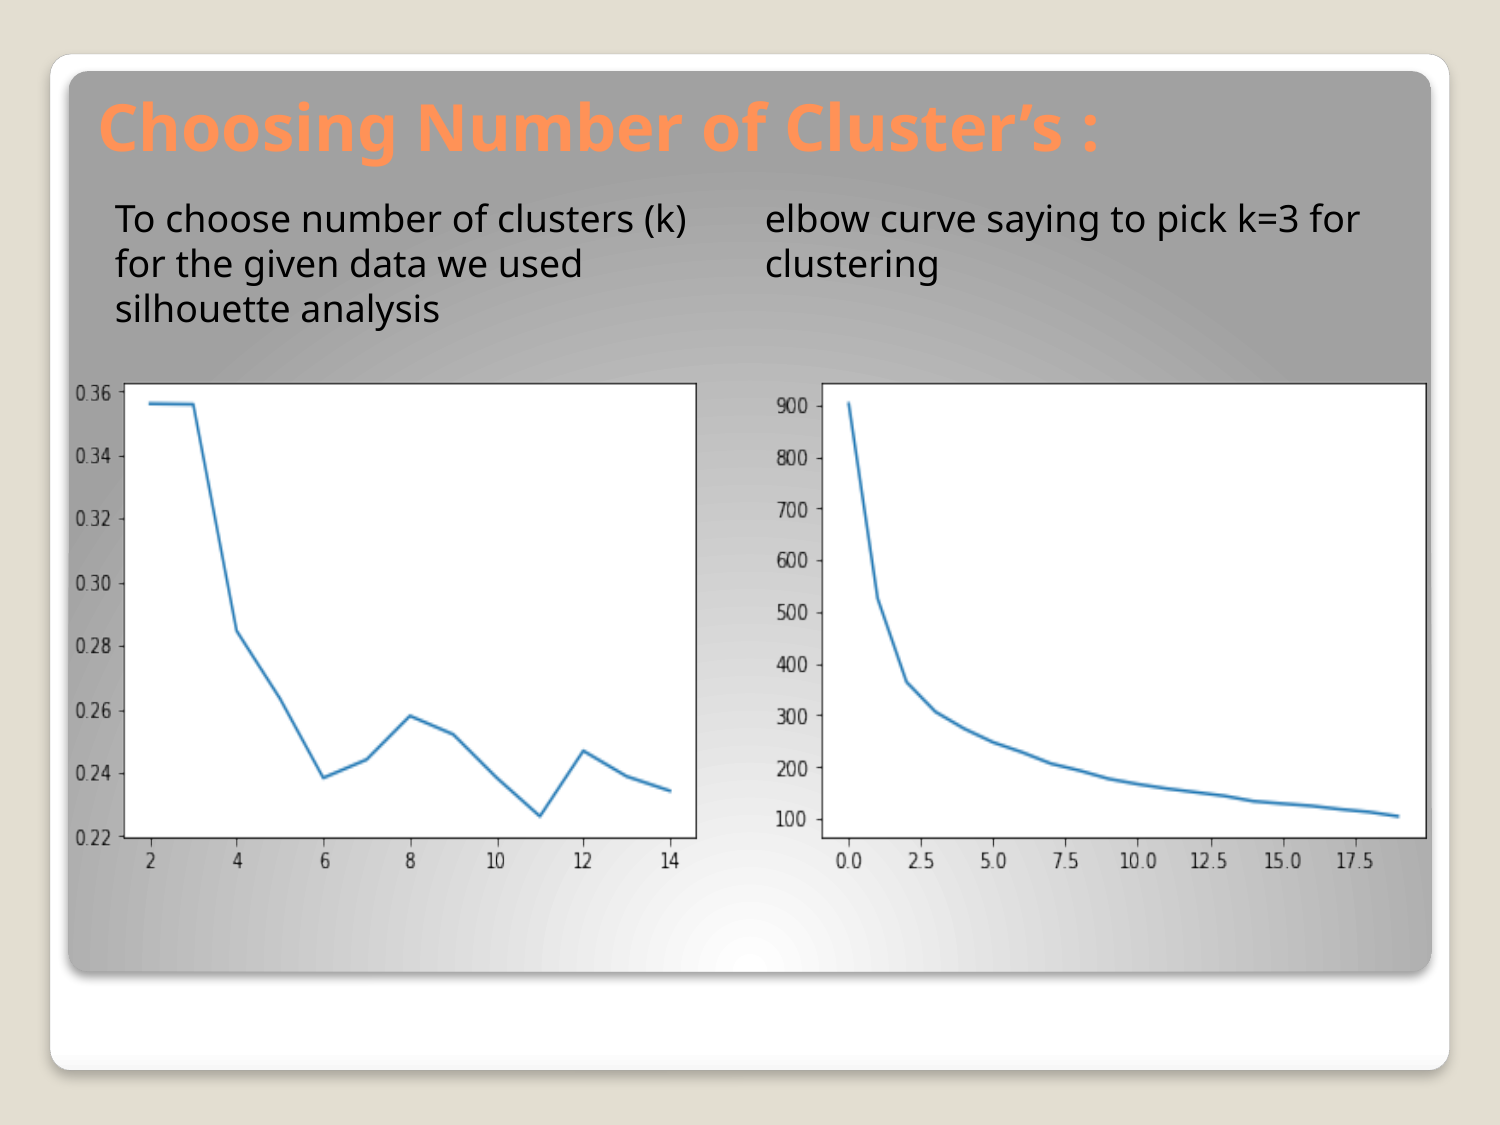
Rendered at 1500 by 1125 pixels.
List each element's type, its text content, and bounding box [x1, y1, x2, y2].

title Choosing Number of Cluster’s : [82, 77, 1425, 250]
text_box elbow curve saying to pick k=3 for clustering [749, 187, 1500, 293]
picture [62, 362, 713, 888]
picture [762, 362, 1445, 888]
text_box To choose number of clusters (k) for the given data we used silhouette analysis [99, 187, 725, 383]
